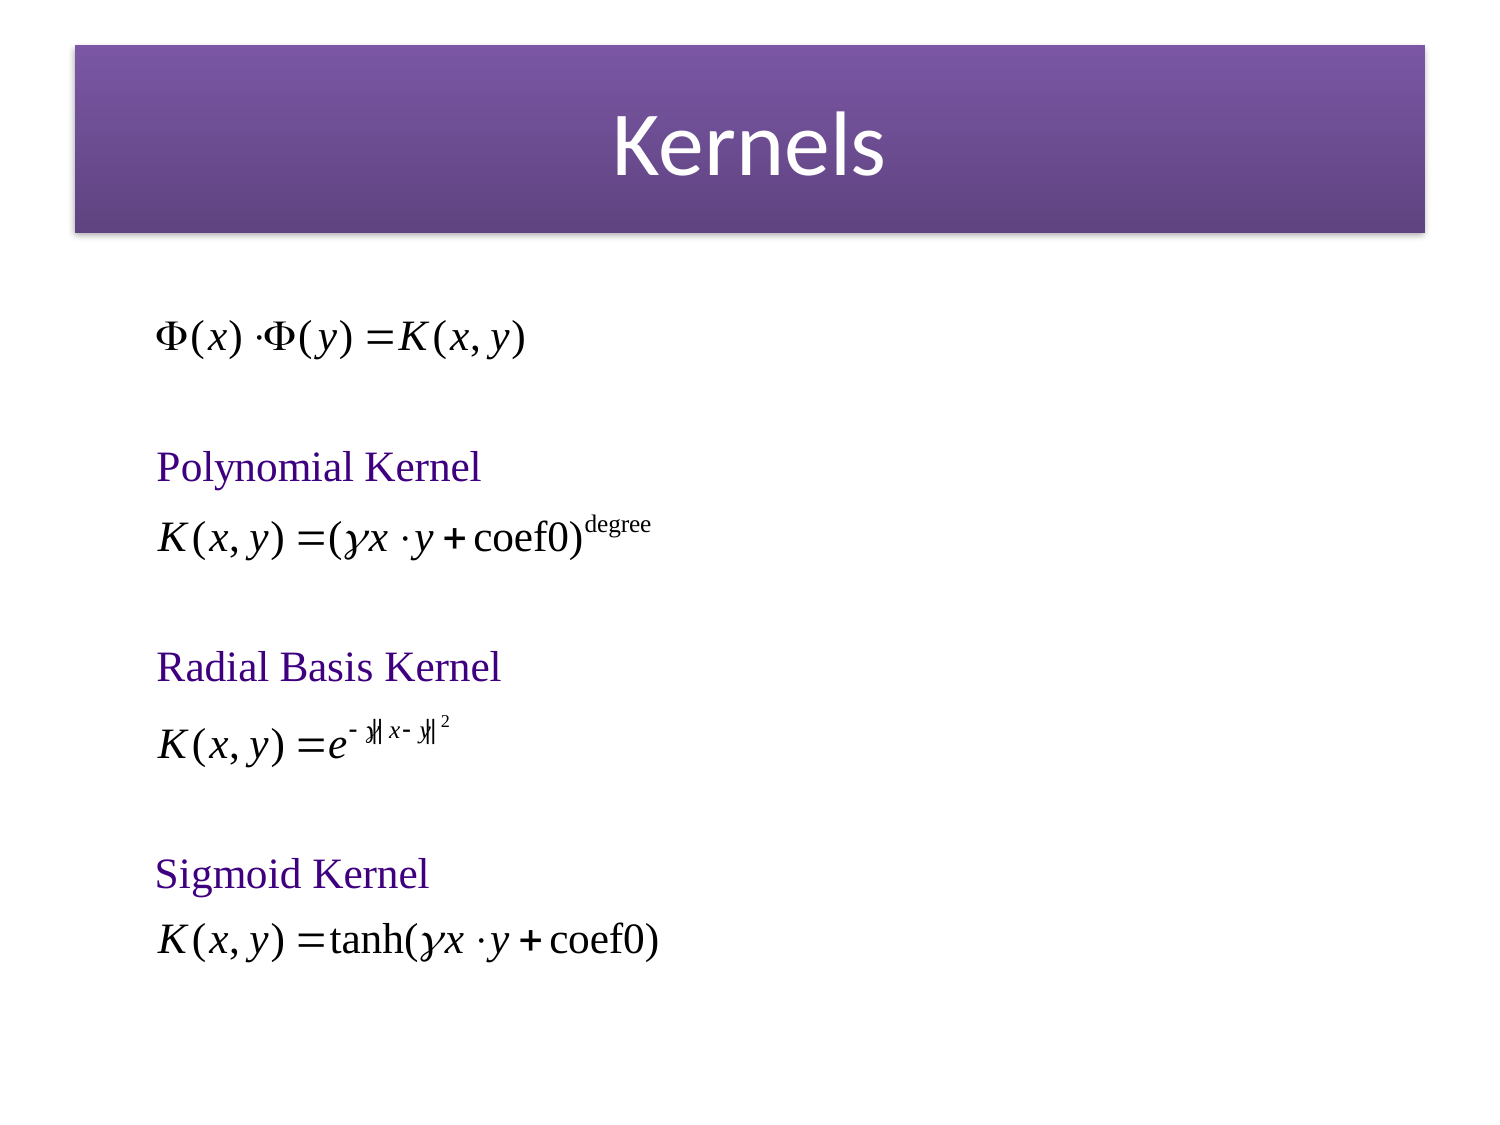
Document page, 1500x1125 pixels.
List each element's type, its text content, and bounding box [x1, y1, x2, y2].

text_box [149, 312, 668, 971]
title Kernels [75, 45, 1425, 233]
